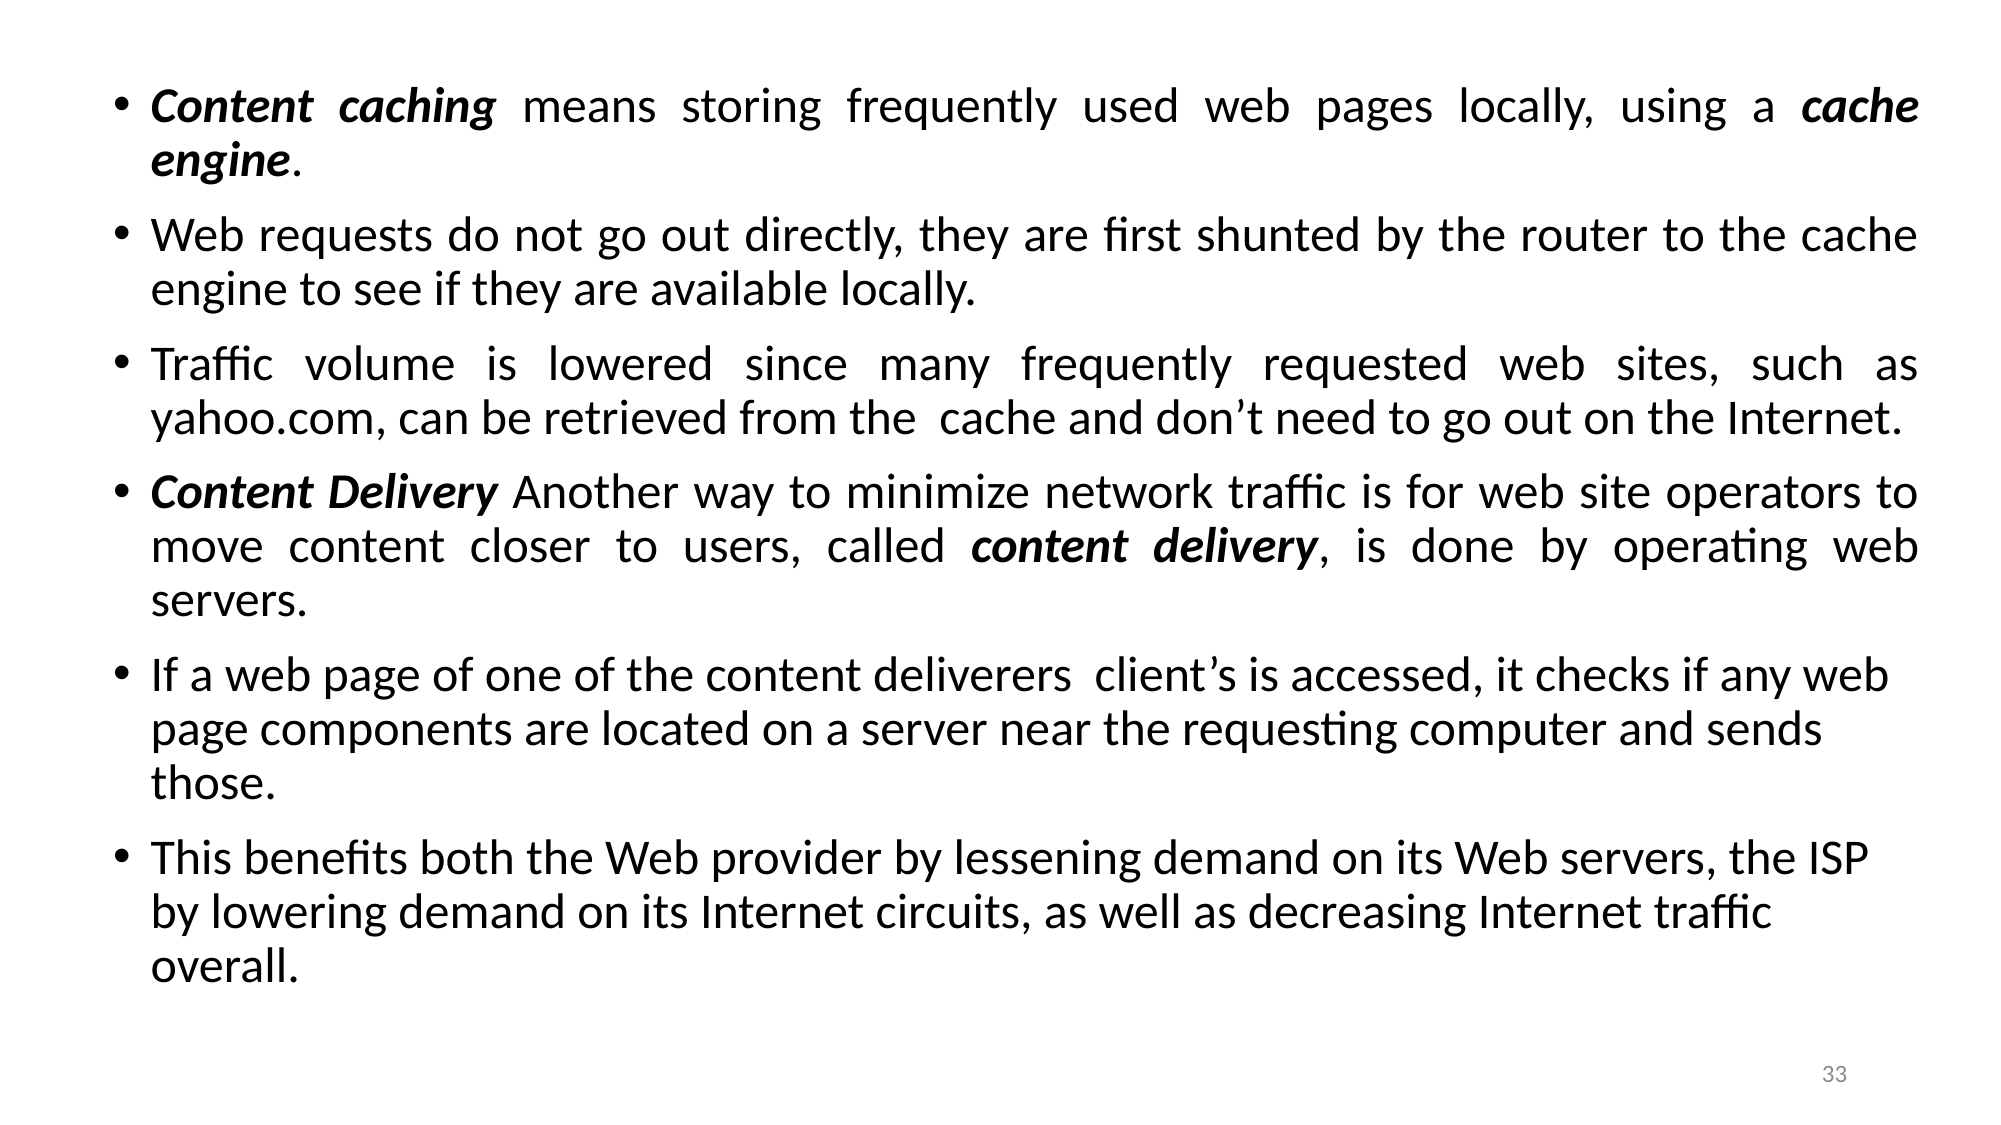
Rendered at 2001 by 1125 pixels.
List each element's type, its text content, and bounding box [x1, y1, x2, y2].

slide_number 33 [1412, 1042, 1863, 1103]
list Content caching means storing frequently used web pages locally, using a cache engine. Web requests do not go out directly, they are first shunted by the router to the cache engine to see if they are available locally. Traffic volume is lowered since many frequently requested web sites, such as yahoo.com, can be retrieved from the cache and don’t need to go out on the Internet. Content Delivery Another way to minimize network traffic is for web site operators to move content closer to users, called content delivery, is done by operating web servers. If a web page of one of the content deliverers client’s is accessed, it checks if any web page components are located on a server near the requesting computer and sends those. This benefits both the Web provider by lessening demand on its Web servers, the ISP by lowering demand on its Internet circuits, as well as decreasing Internet traffic overall. [98, 71, 1935, 1067]
